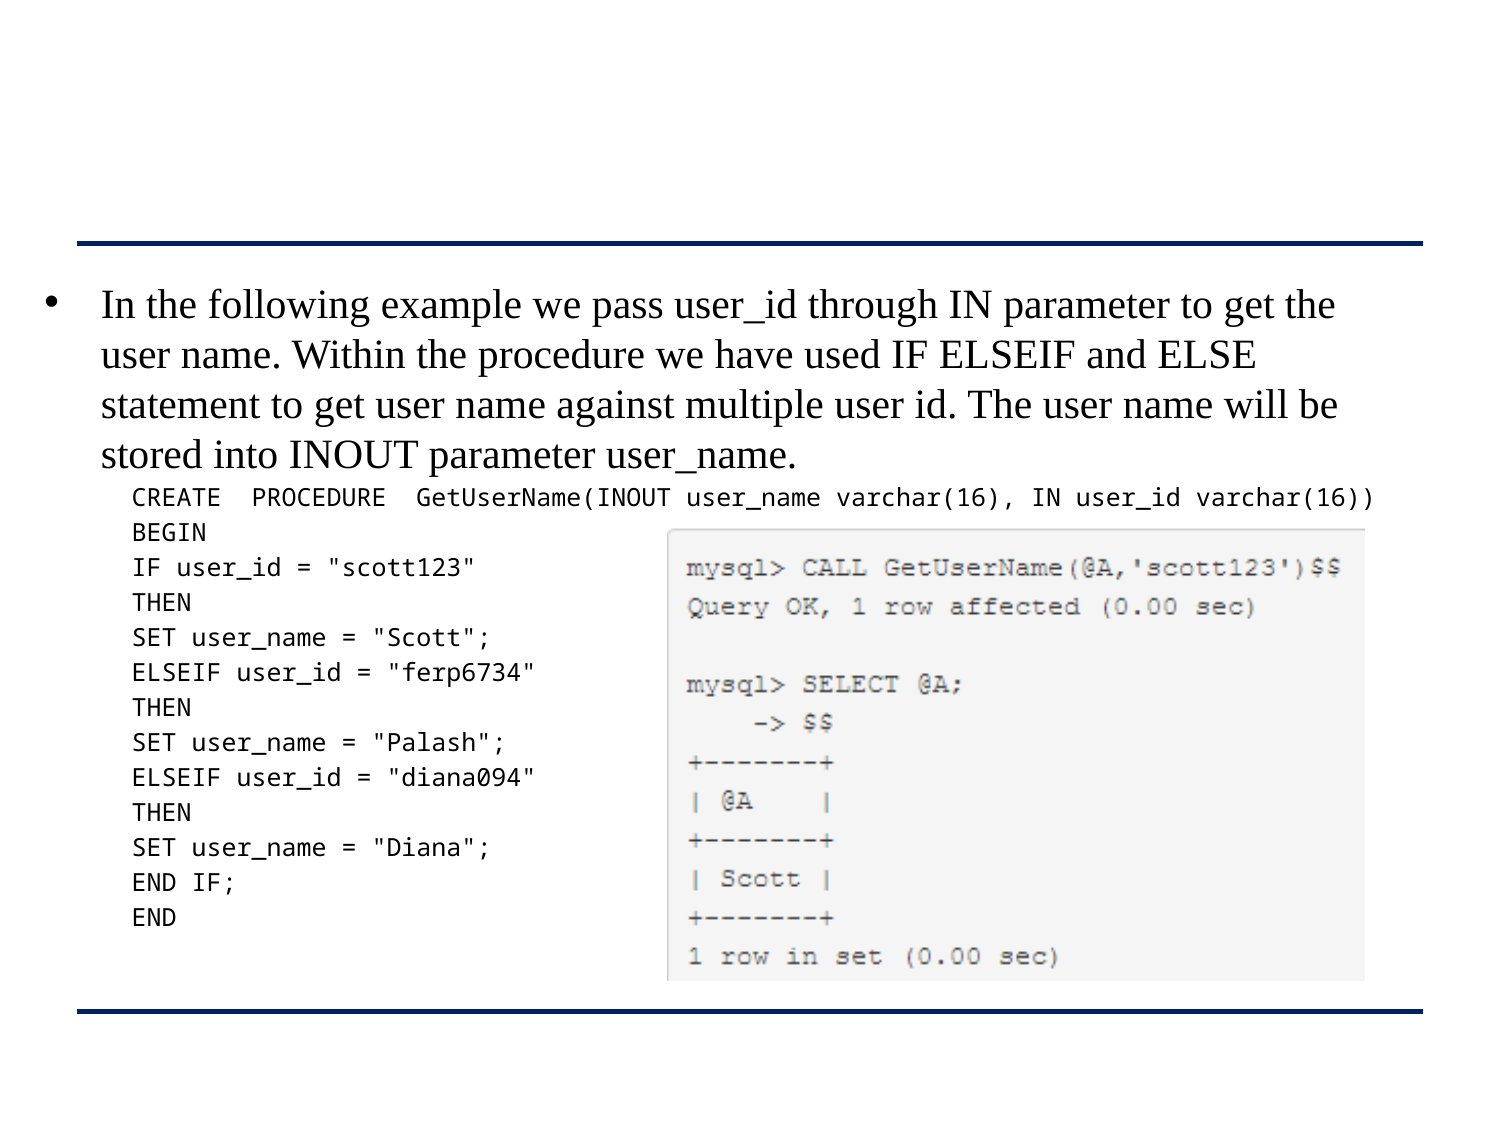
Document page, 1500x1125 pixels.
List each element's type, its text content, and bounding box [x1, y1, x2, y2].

list In the following example we pass user_id through IN parameter to get the user name. Within the procedure we have used IF ELSEIF and ELSE statement to get user name against multiple user id. The user name will be stored into INOUT parameter user_name. CREATE PROCEDURE GetUserName(INOUT user_name varchar(16), IN user_id varchar(16)) BEGIN IF user_id = "scott123" THEN SET user_name = "Scott"; ELSEIF user_id = "ferp6734" THEN SET user_name = "Palash"; ELSEIF user_id = "diana094" THEN SET user_name = "Diana"; END IF; END [29, 268, 1425, 1012]
picture [667, 526, 1365, 981]
